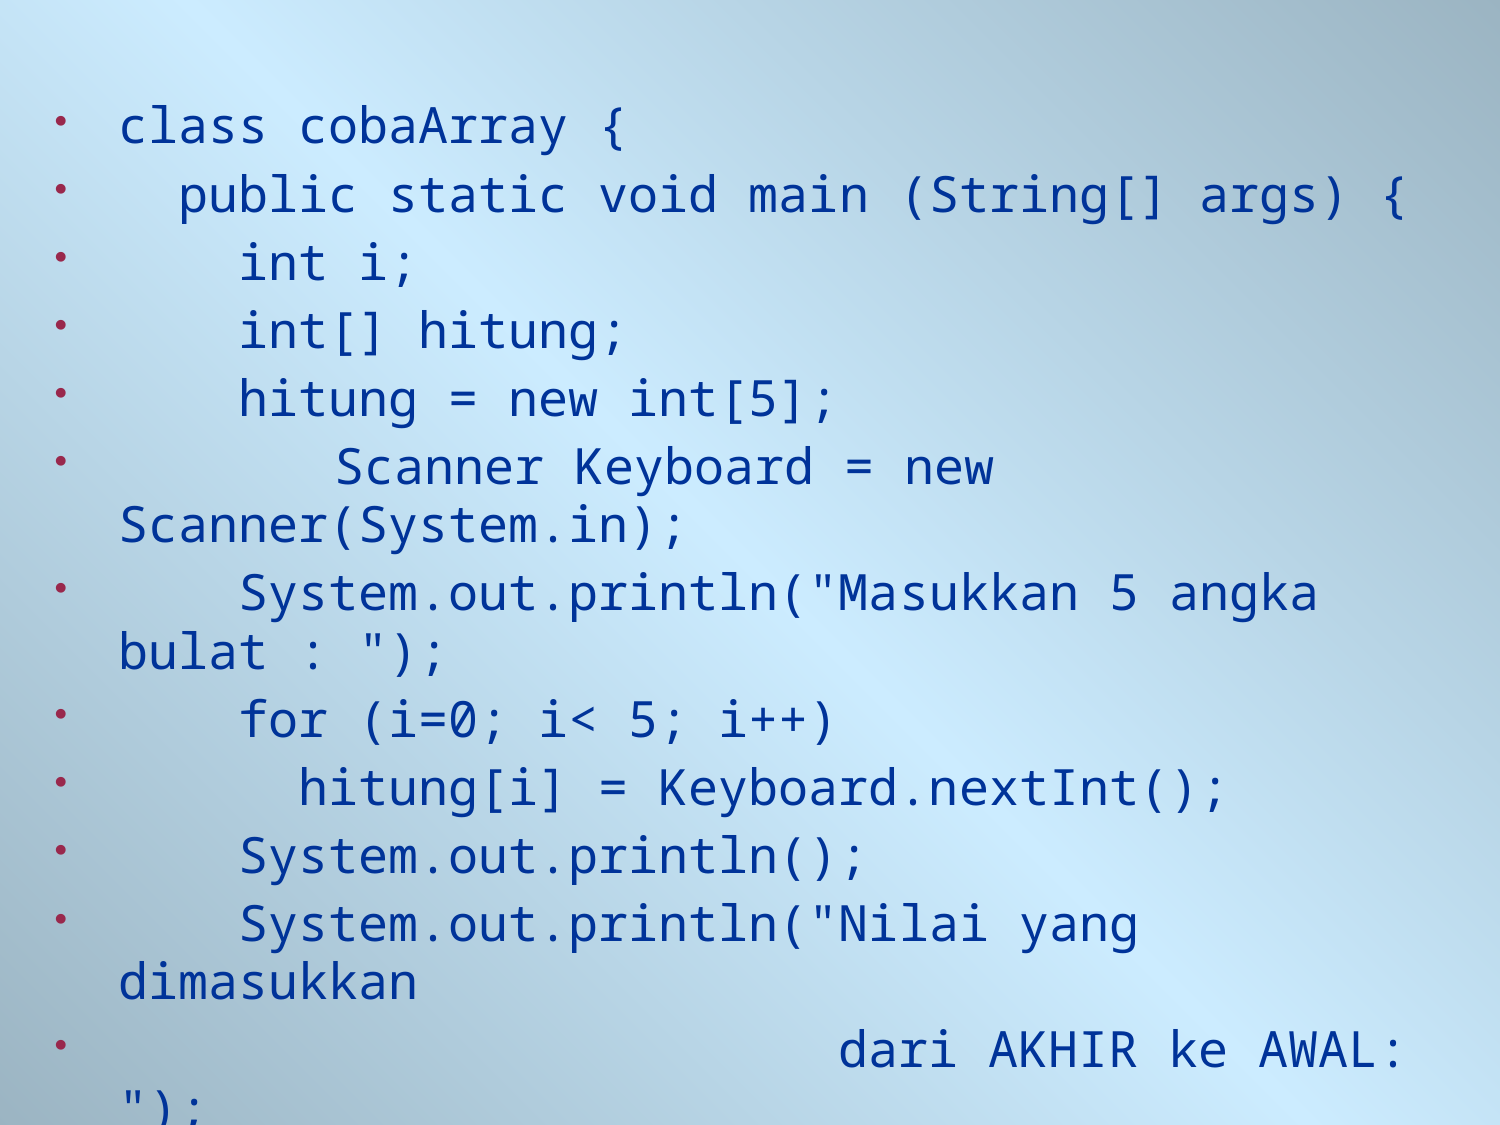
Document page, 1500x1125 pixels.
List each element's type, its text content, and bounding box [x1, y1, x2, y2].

list class cobaArray { public static void main (String[] args) { int i; int[] hitung; hitung = new int[5]; Scanner Keyboard = new Scanner(System.in); System.out.println("Masukkan 5 angka bulat : "); for (i=0; i< 5; i++) hitung[i] = Keyboard.nextInt(); System.out.println(); System.out.println("Nilai yang dimasukkan dari AKHIR ke AWAL: "); for (i=0; i<5; i++) System.out.println(hitung[4-i]); } } [28, 89, 1467, 1060]
